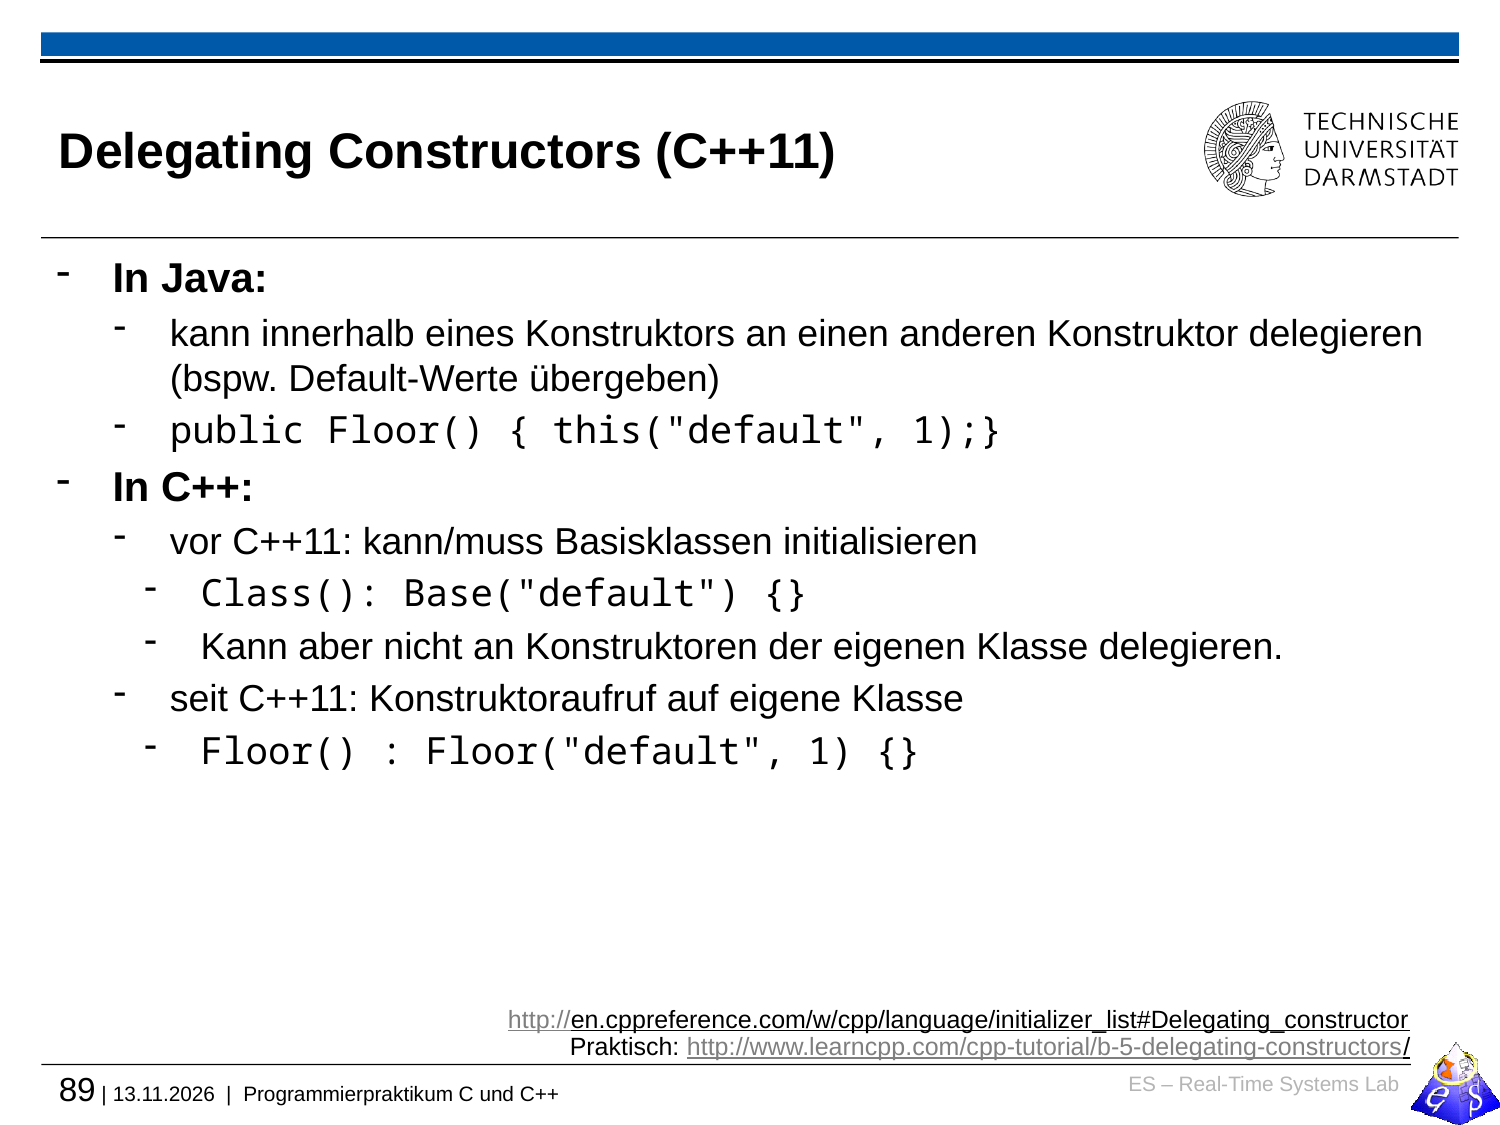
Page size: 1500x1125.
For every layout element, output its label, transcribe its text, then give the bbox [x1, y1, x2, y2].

picture [1187, 84, 1483, 214]
picture [1411, 1041, 1500, 1125]
text_box http://en.cppreference.com/w/cpp/language/initializer_list#Delegating_constructor Praktisch: http://www.learncpp.com/cpp-tutorial/b-5-delegating-constructors/ [419, 998, 1433, 1069]
list In Java: kann innerhalb eines Konstruktors an einen anderen Konstruktor delegieren (bspw. Default-Werte übergeben) public Floor() { this("default", 1);} In C++: vor C++11: kann/muss Basisklassen initialisieren Class(): Base("default") {} Kann aber nicht an Konstruktoren der eigenen Klasse delegieren. seit C++11: Konstruktoraufruf auf eigene Klasse Floor() : Floor("default", 1) {} [41, 243, 1459, 976]
title Delegating Constructors (C++11) [58, 80, 1187, 218]
